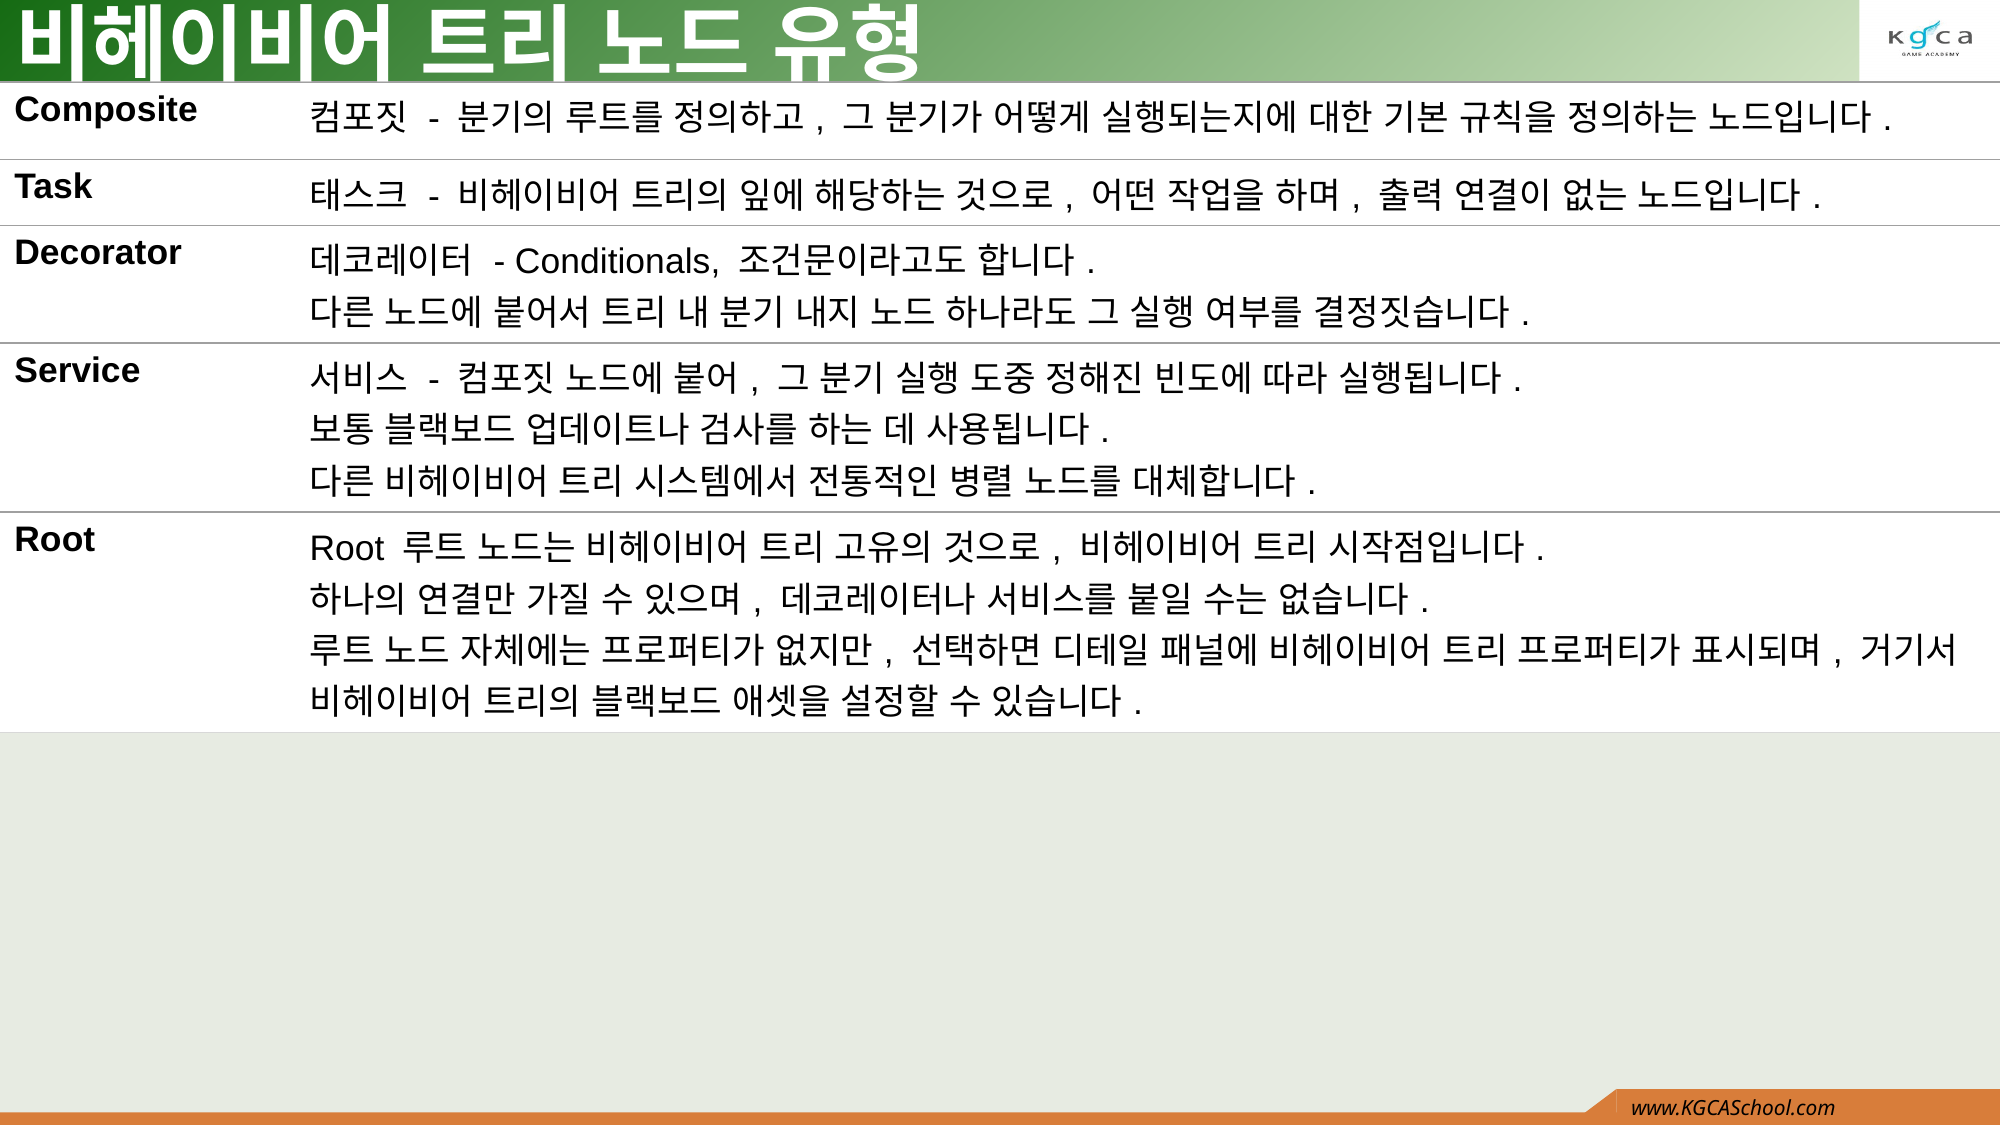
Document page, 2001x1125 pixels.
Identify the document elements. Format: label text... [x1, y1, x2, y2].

table_cell 데코레이터 - Conditionals, 조건문이라고도 합니다. 다른 노드에 붙어서 트리 내 분기 내지 노드 하나라도 그 실행 여부를 결정짓습니다. [295, 226, 2000, 342]
table_cell Decorator [0, 226, 295, 342]
table_cell 서비스 - 컴포짓 노드에 붙어, 그 분기 실행 도중 정해진 빈도에 따라 실행됩니다. 보통 블랙보드 업데이트나 검사를 하는 데 사용됩니다. 다른 비헤이비어 트리 시스템에서 전통적인 병렬 노드를 대체합니다. [295, 344, 2000, 511]
table_header Composite [0, 83, 295, 159]
picture [1859, 0, 2000, 81]
table_header 컴포짓 - 분기의 루트를 정의하고, 그 분기가 어떻게 실행되는지에 대한 기본 규칙을 정의하는 노드입니다. [295, 83, 2000, 159]
table_cell Service [0, 344, 295, 511]
table_cell Task [0, 160, 295, 225]
table_cell Root [0, 513, 295, 732]
title 비헤이비어 트리 노드 유형 [0, 0, 1266, 83]
table_cell Root 루트 노드는 비헤이비어 트리 고유의 것으로, 비헤이비어 트리 시작점입니다. 하나의 연결만 가질 수 있으며, 데코레이터나 서비스를 붙일 수는 없습니다. 루트 노드 자체에는 프로퍼티가 없지만, 선택하면 디테일 패널에 비헤이비어 트리 프로퍼티가 표시되며, 거기서 비헤이비어 트리의 블랙보드 애셋을 설정할 수 있습니다. [295, 513, 2000, 732]
table_cell 태스크 - 비헤이비어 트리의 잎에 해당하는 것으로, 어떤 작업을 하며, 출력 연결이 없는 노드입니다. [295, 160, 2000, 225]
